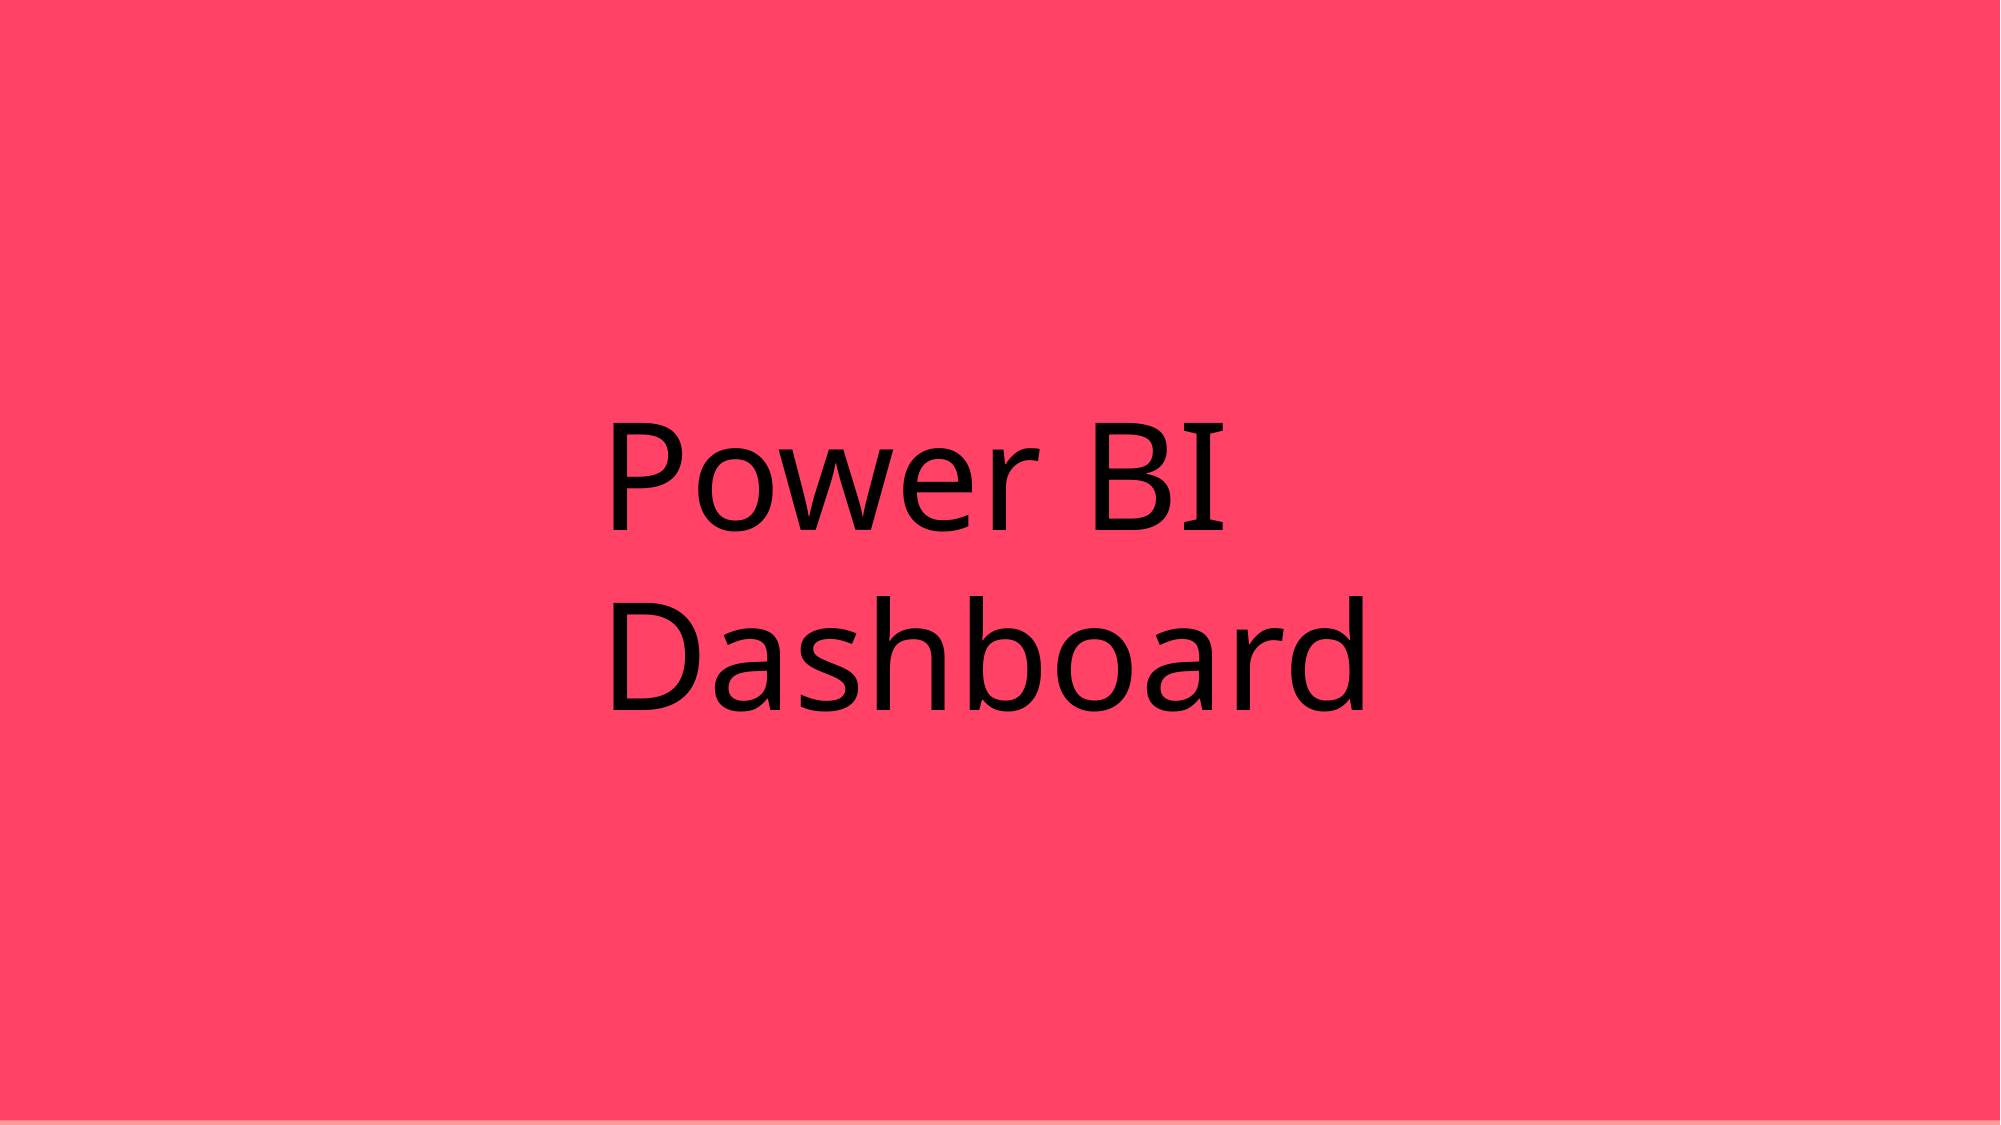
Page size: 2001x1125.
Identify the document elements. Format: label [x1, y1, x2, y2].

text_box [0, 0, 2000, 1121]
text_box [252, 1121, 1958, 1125]
text_box [1958, 1121, 2000, 1125]
text_box [0, 1121, 252, 1125]
